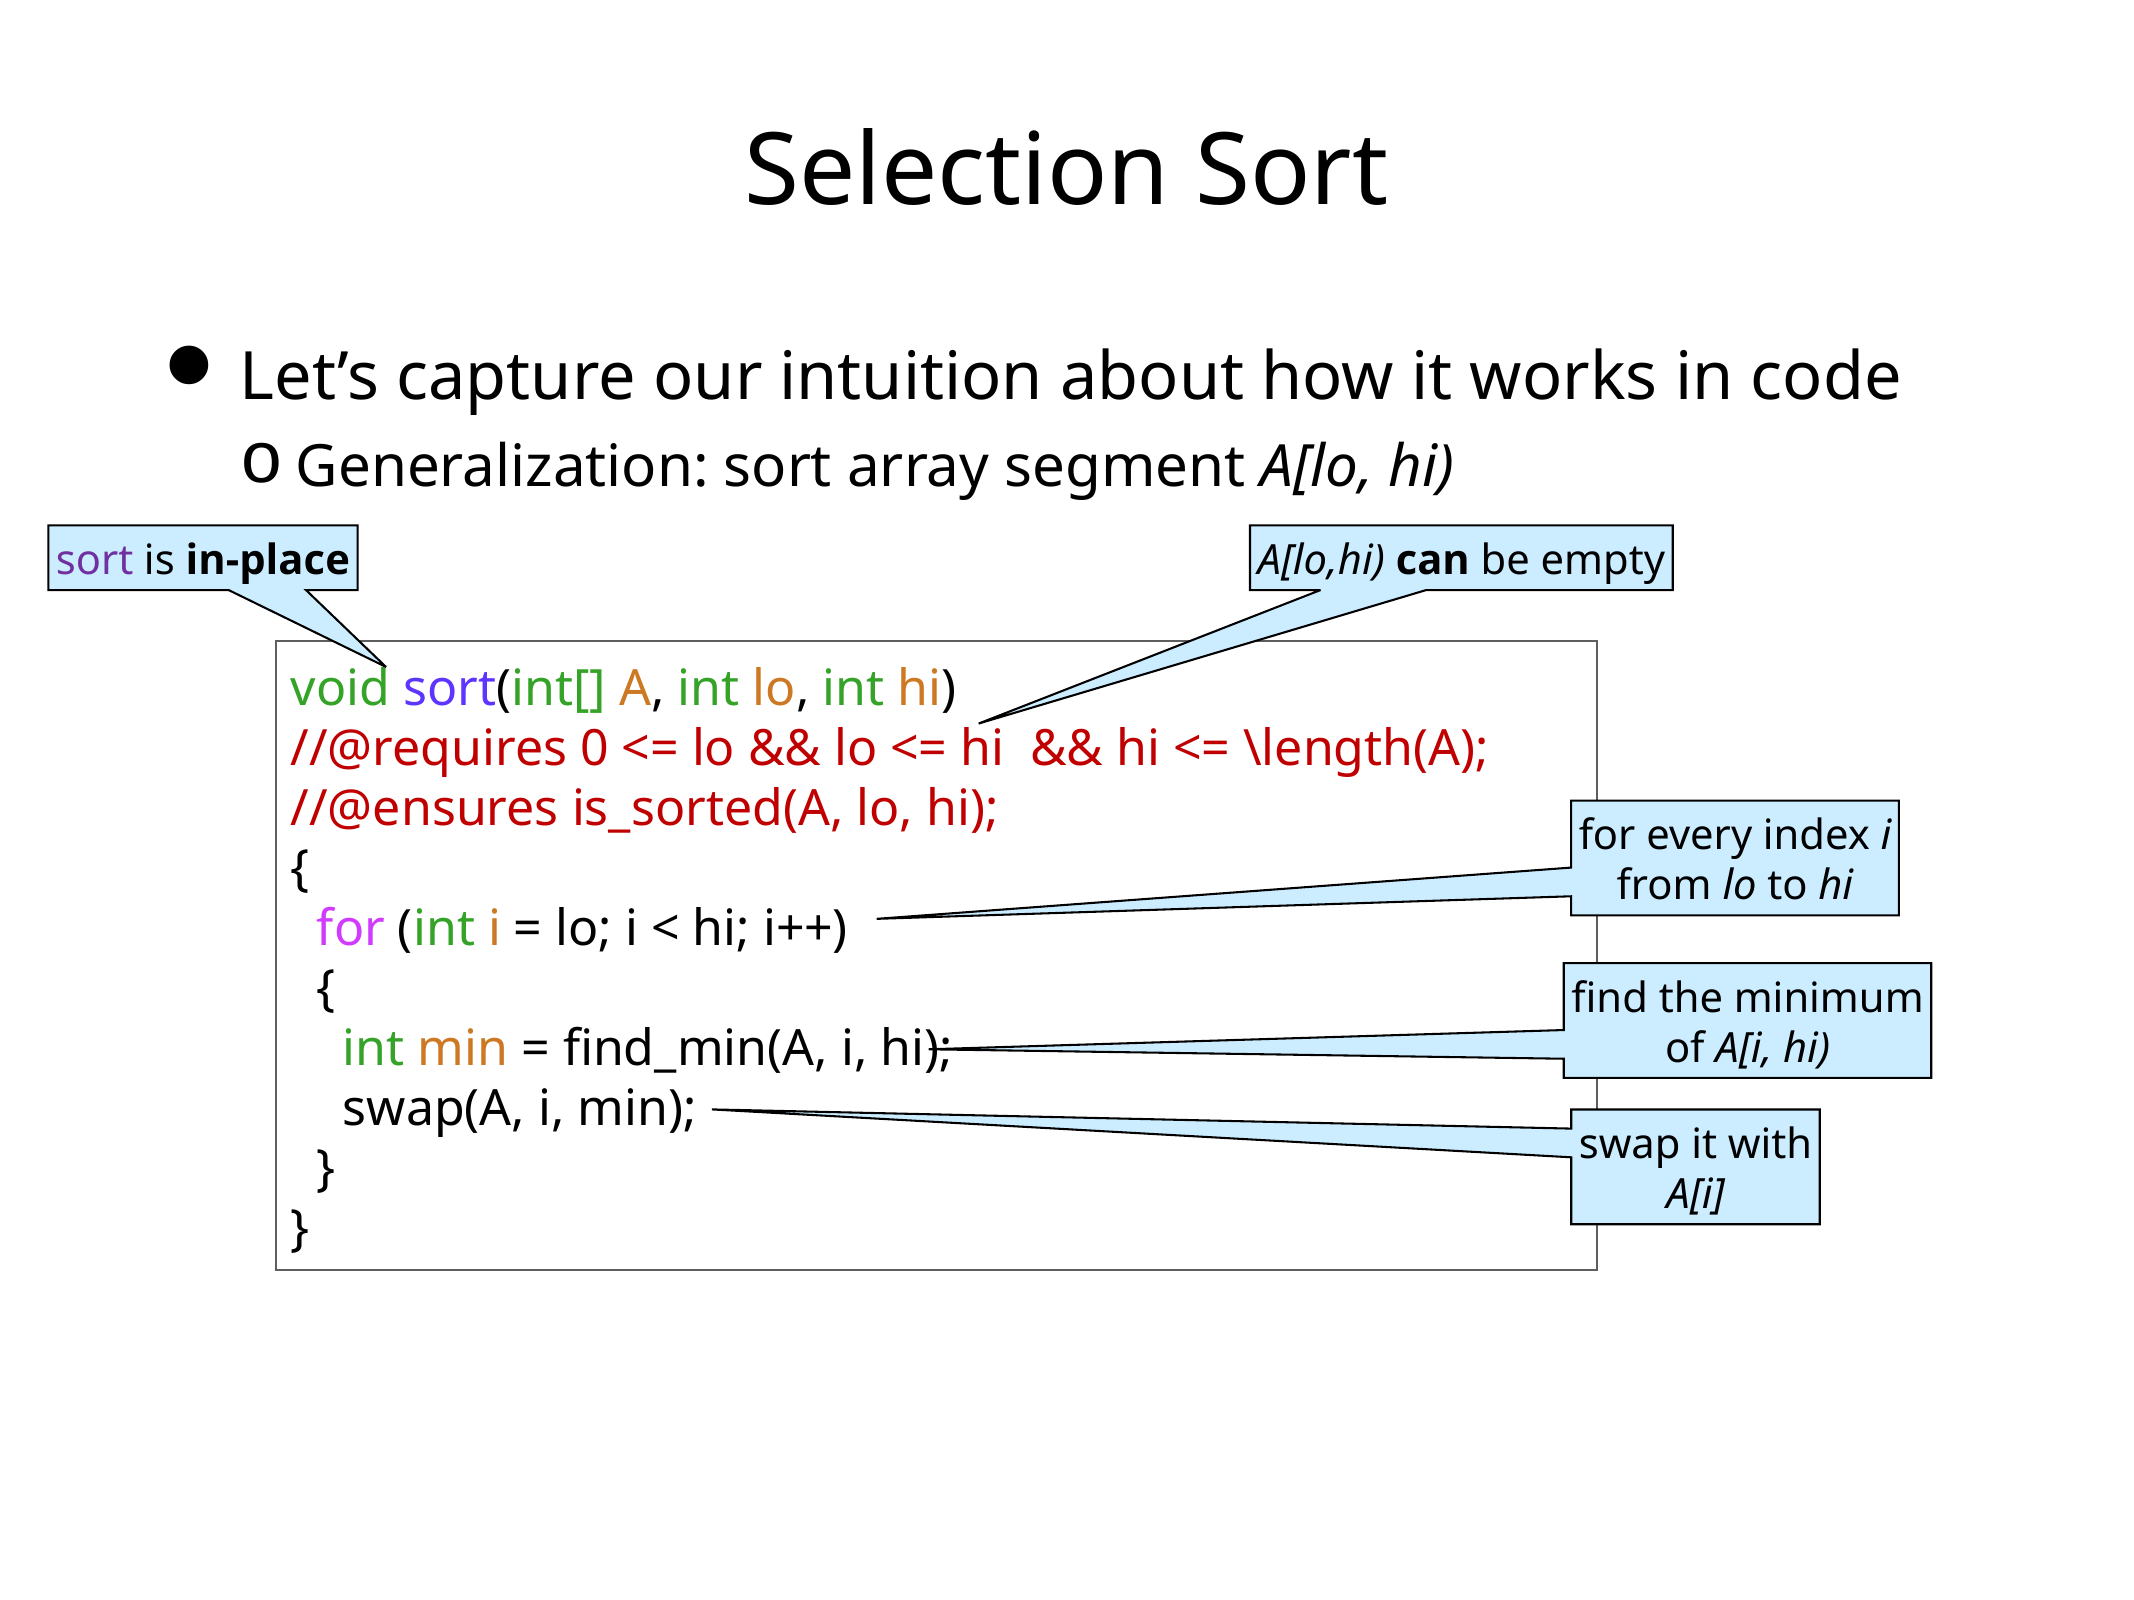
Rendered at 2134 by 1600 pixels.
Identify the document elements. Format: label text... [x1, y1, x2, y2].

text_box sort is in-place [48, 525, 387, 667]
title Selection Sort [155, 41, 1978, 289]
list Let’s capture our intuition about how it works in code Generalization: sort array segment A[lo, hi) [155, 324, 1978, 1457]
text_box for every index i from lo to hi [876, 800, 1899, 919]
text_box swap it with A[i] [711, 1109, 1820, 1225]
text_box find the minimum of A[i, hi) [928, 963, 1932, 1078]
text_box A[lo,hi) can be empty [978, 525, 1673, 724]
text_box void sort(int[] A, int lo, int hi) //@requires 0 <= lo && lo <= hi && hi <= \length(A); //@ensures is_sorted(A, lo, hi); { for (int i = lo; i < hi; i++) { int min = find_min(A, i, hi); swap(A, i, min); } } [276, 640, 1597, 1271]
